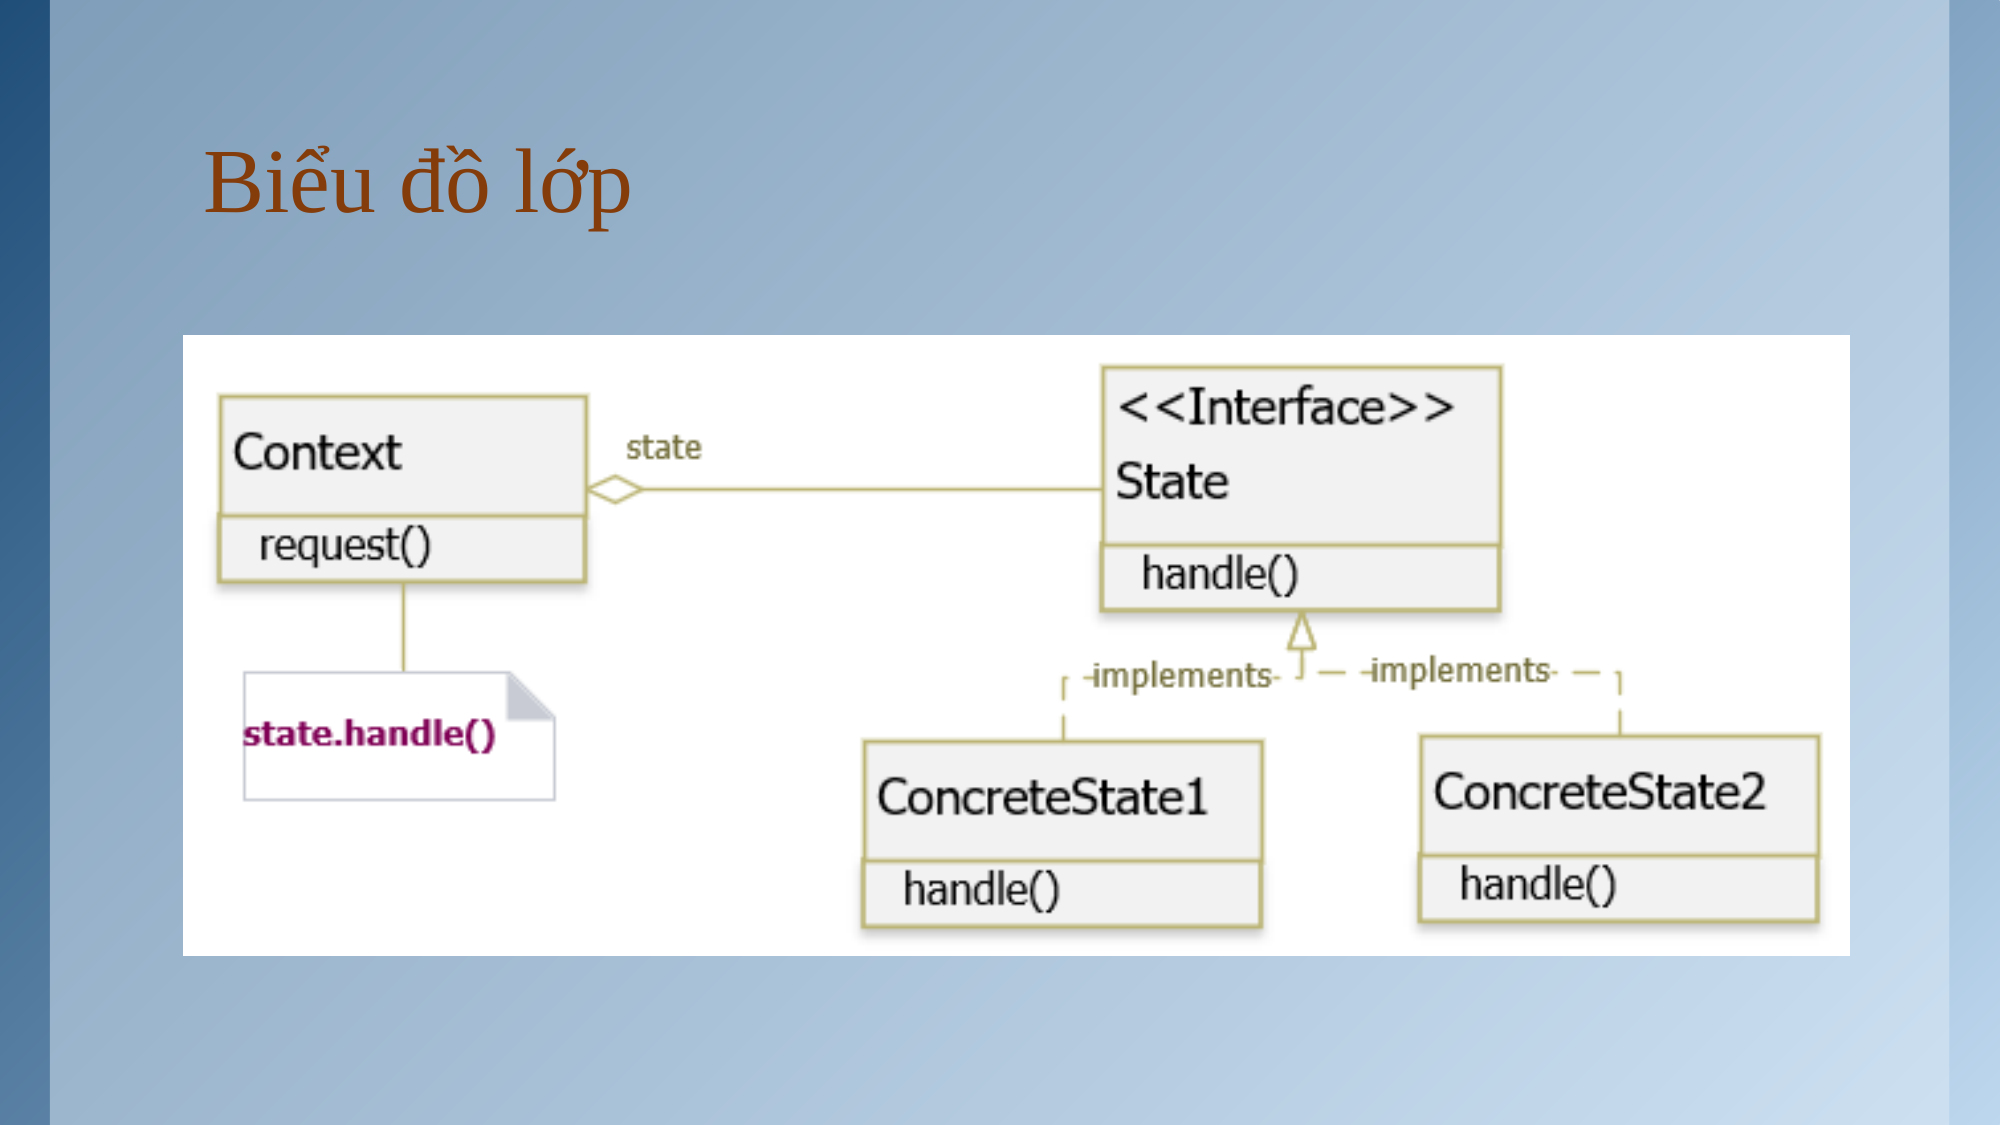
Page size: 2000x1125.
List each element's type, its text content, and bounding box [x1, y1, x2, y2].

title Biểu đồ lớp [183, 12, 1850, 242]
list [183, 335, 1850, 956]
